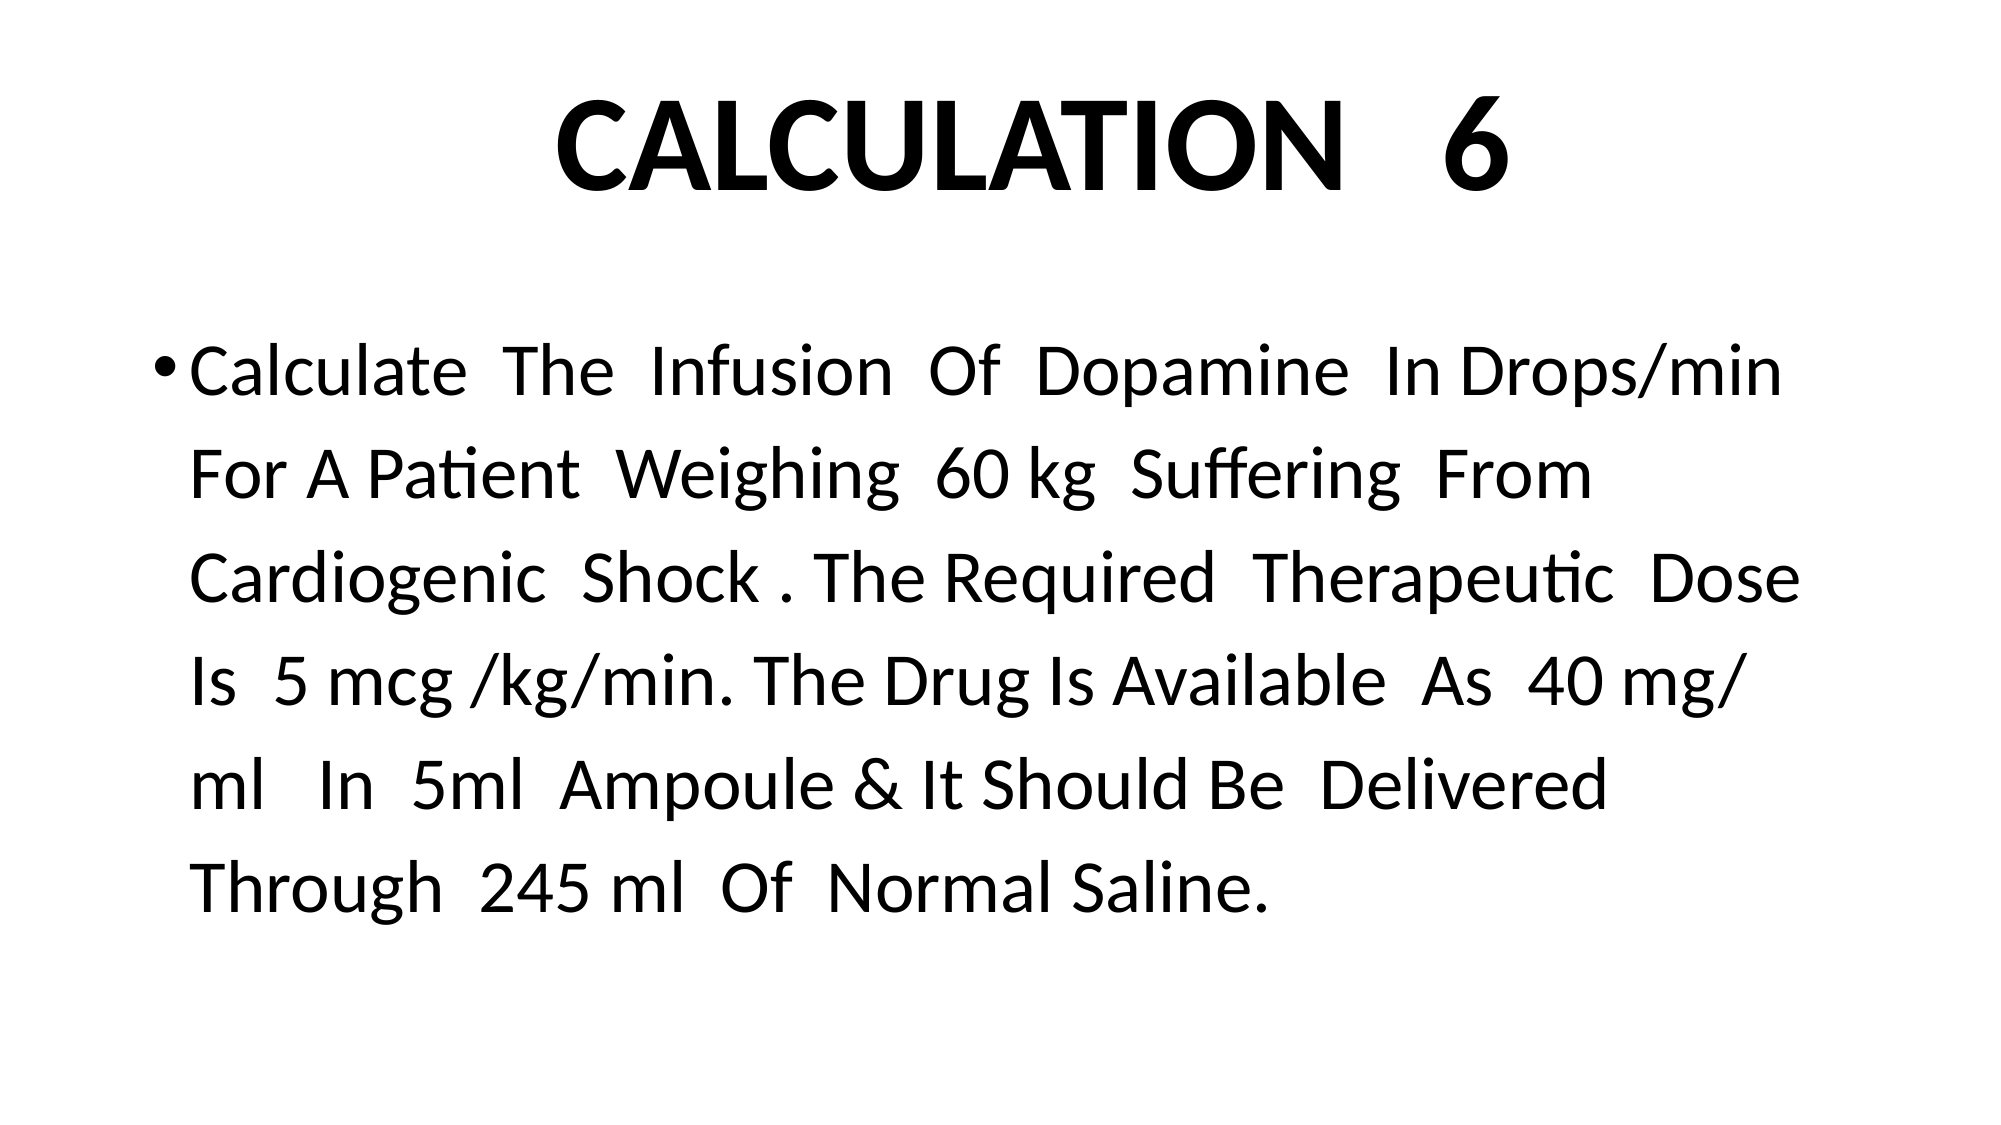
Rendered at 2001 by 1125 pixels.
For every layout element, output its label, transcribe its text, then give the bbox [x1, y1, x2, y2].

list Calculate The Infusion Of Dopamine In Drops/min For A Patient Weighing 60 kg Suffering From Cardiogenic Shock . The Required Therapeutic Dose Is 5 mcg /kg/min. The Drug Is Available As 40 mg/ ml In 5ml Ampoule & It Should Be Delivered Through 245 ml Of Normal Saline. [137, 299, 1863, 1014]
title CALCULATION 6 [137, 59, 1863, 278]
